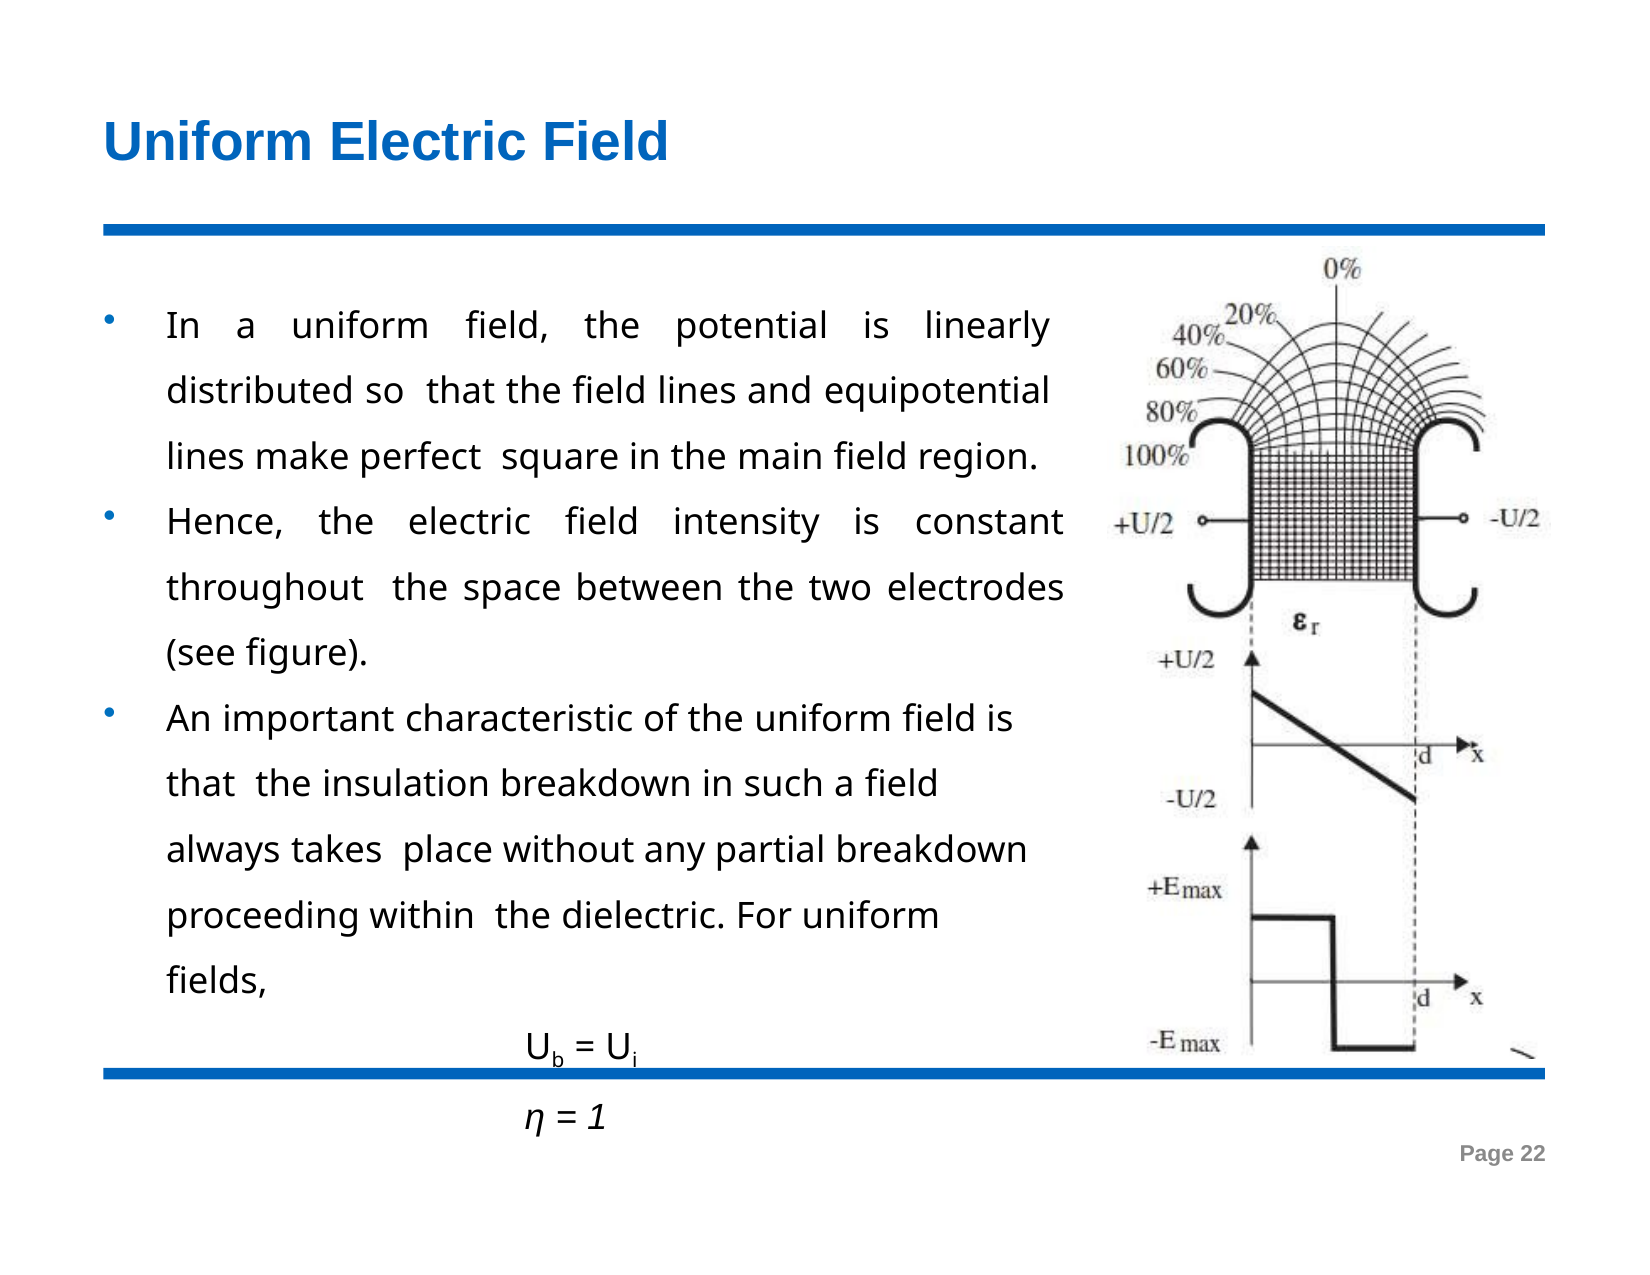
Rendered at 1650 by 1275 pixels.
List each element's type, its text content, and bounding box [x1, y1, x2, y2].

picture [1107, 245, 1551, 1059]
slide_number Page 22 [1457, 1138, 1553, 1275]
text_box In a uniform field, the potential is linearly distributed so that the field lines and equipotential lines make perfect square in the main field region. Hence, the electric field intensity is constant throughout the space between the two electrodes (see figure). An important characteristic of the uniform field is that the insulation breakdown in such a field always takes place without any partial breakdown proceeding within the dielectric. For uniform fields, Ub = Ui η = 1 [93, 277, 1076, 1138]
title Uniform Electric Field [101, 103, 674, 318]
